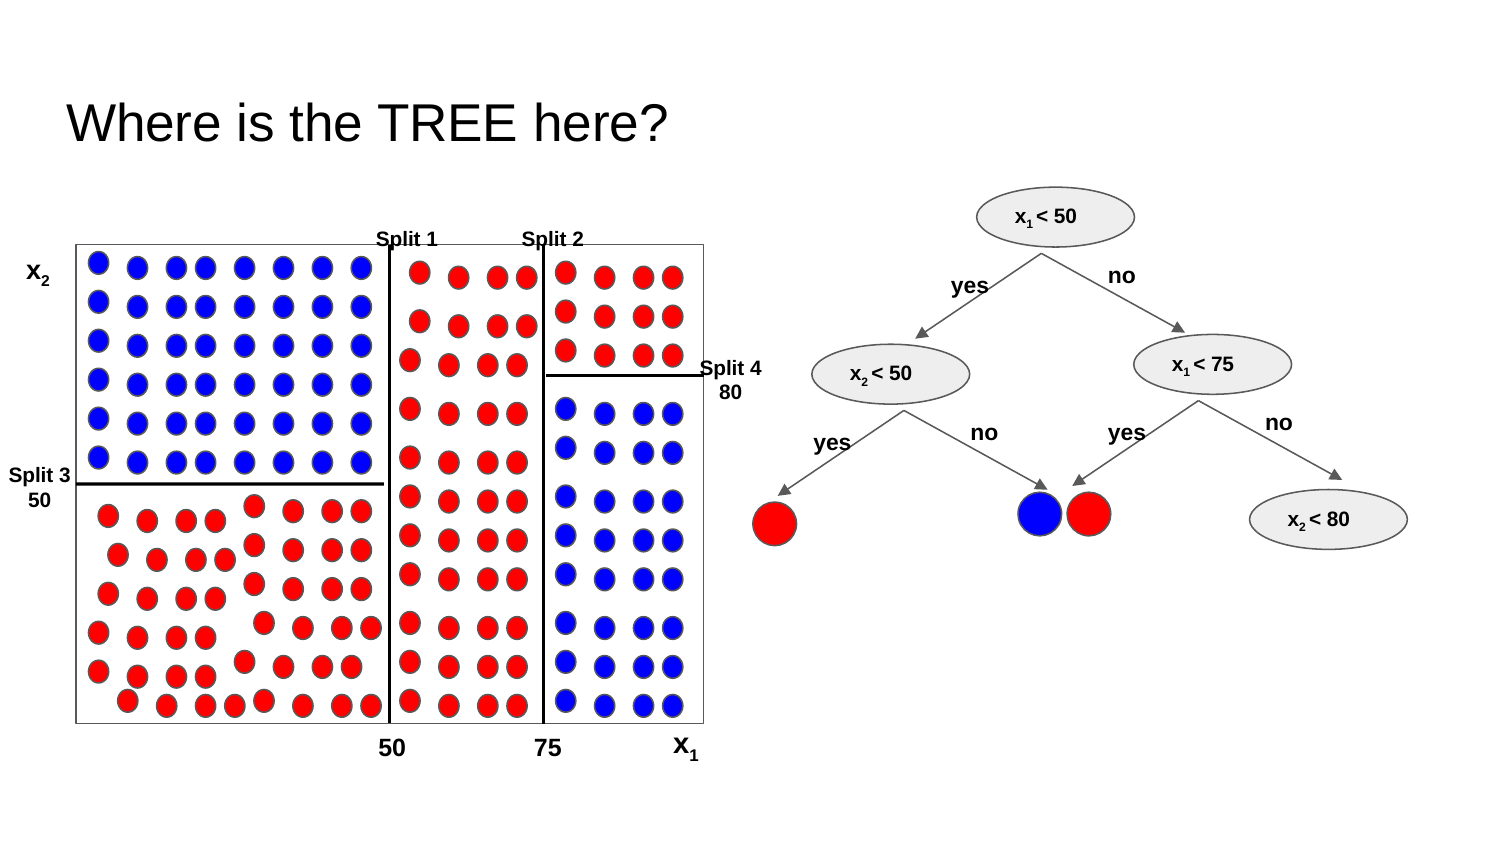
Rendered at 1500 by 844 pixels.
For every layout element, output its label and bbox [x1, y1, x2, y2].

text_box [1071, 393, 1343, 487]
text_box [1067, 492, 1111, 536]
text_box [752, 502, 797, 546]
title [51, 72, 1449, 167]
text_box [914, 246, 1186, 339]
text_box [1017, 492, 1062, 536]
text_box [976, 187, 1135, 248]
text_box [811, 344, 970, 405]
text_box [1133, 334, 1292, 395]
text_box [0, 212, 1048, 780]
text_box [1249, 489, 1408, 550]
